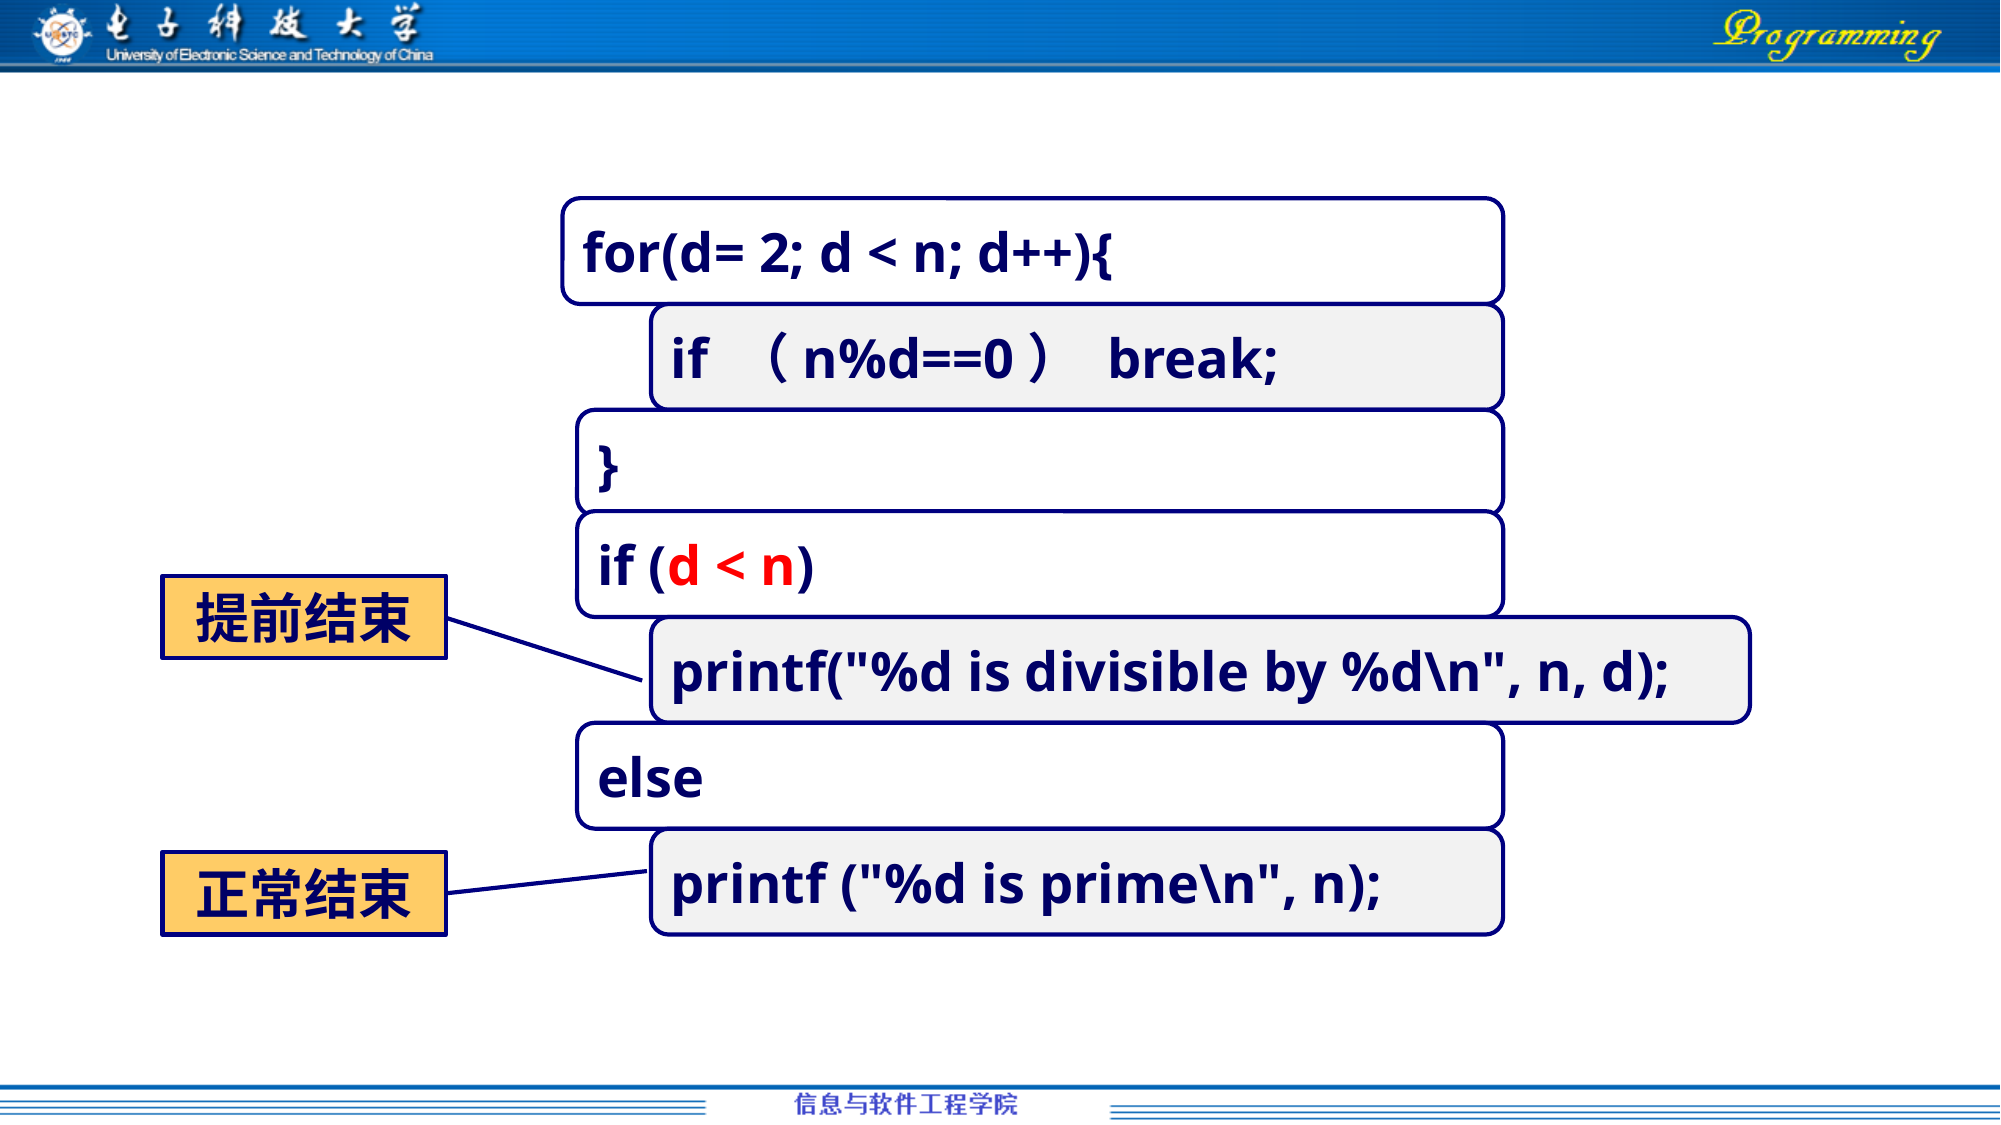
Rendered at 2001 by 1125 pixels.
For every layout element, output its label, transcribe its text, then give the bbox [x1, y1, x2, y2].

text_box for(d= 2; d < n; d++){ [560, 196, 1506, 307]
text_box 提前结束 [160, 574, 643, 683]
text_box else [574, 720, 1506, 831]
text_box } [574, 407, 1506, 513]
text_box printf ("%d is prime\n", n); [648, 826, 1506, 937]
text_box if (d < n) [574, 509, 1506, 620]
picture [0, 0, 2000, 1125]
text_box 正常结束 [160, 850, 648, 937]
text_box if （n%d==0） break; [648, 301, 1506, 410]
text_box printf("%d is divisible by %d\n", n, d); [648, 614, 1753, 725]
